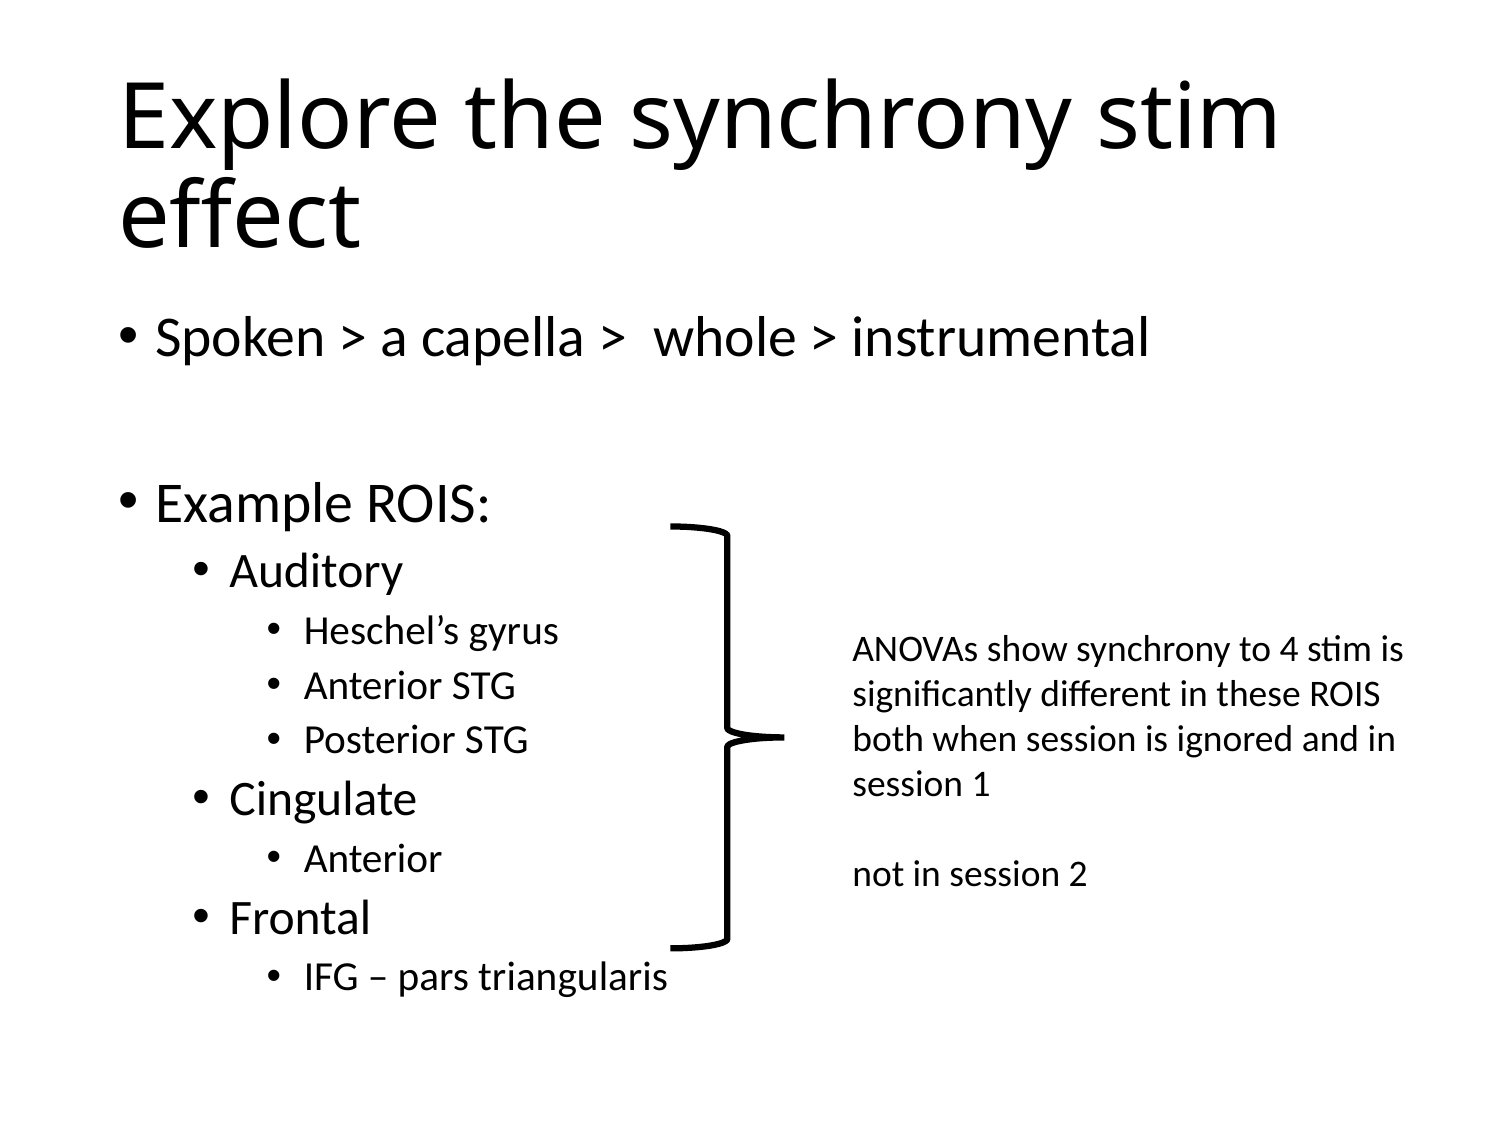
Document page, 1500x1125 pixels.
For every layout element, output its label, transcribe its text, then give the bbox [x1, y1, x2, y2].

title Explore the synchrony stim effect [103, 59, 1397, 278]
list Spoken > a capella > whole > instrumental Example ROIS: Auditory Heschel’s gyrus Anterior STG Posterior STG Cingulate Anterior Frontal IFG – pars triangularis [103, 299, 1397, 1014]
text_box [670, 525, 785, 949]
text_box ANOVAs show synchrony to 4 stim is significantly different in these ROIS both when session is ignored and in session 1 not in session 2 [837, 616, 1439, 901]
